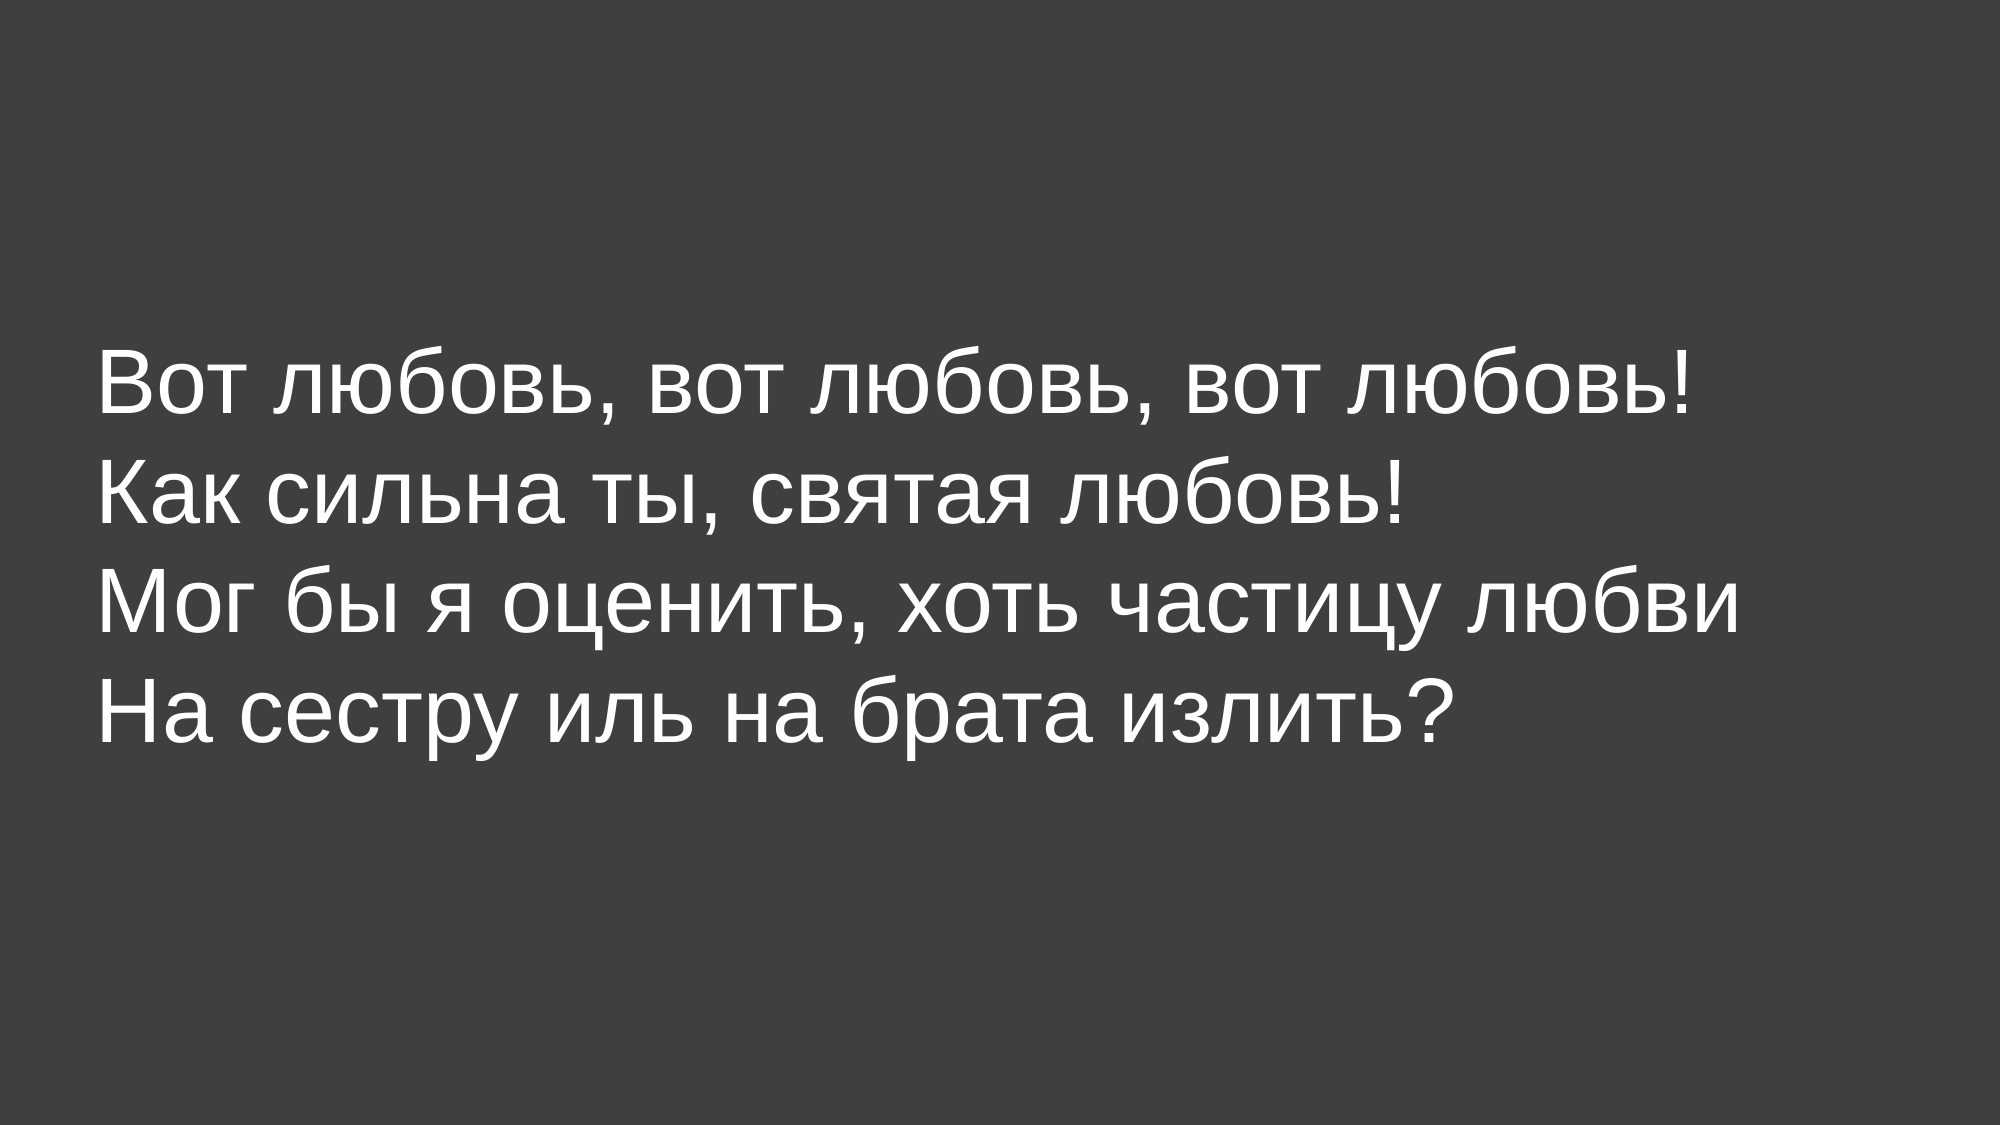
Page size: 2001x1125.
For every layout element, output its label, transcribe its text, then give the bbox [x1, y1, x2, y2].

text_box Вот любовь, вот любовь, вот любовь! Как сильна ты, святая любовь! Мог бы я оценить, хоть частицу любви На сестру иль на брата излить? [80, 272, 1816, 811]
